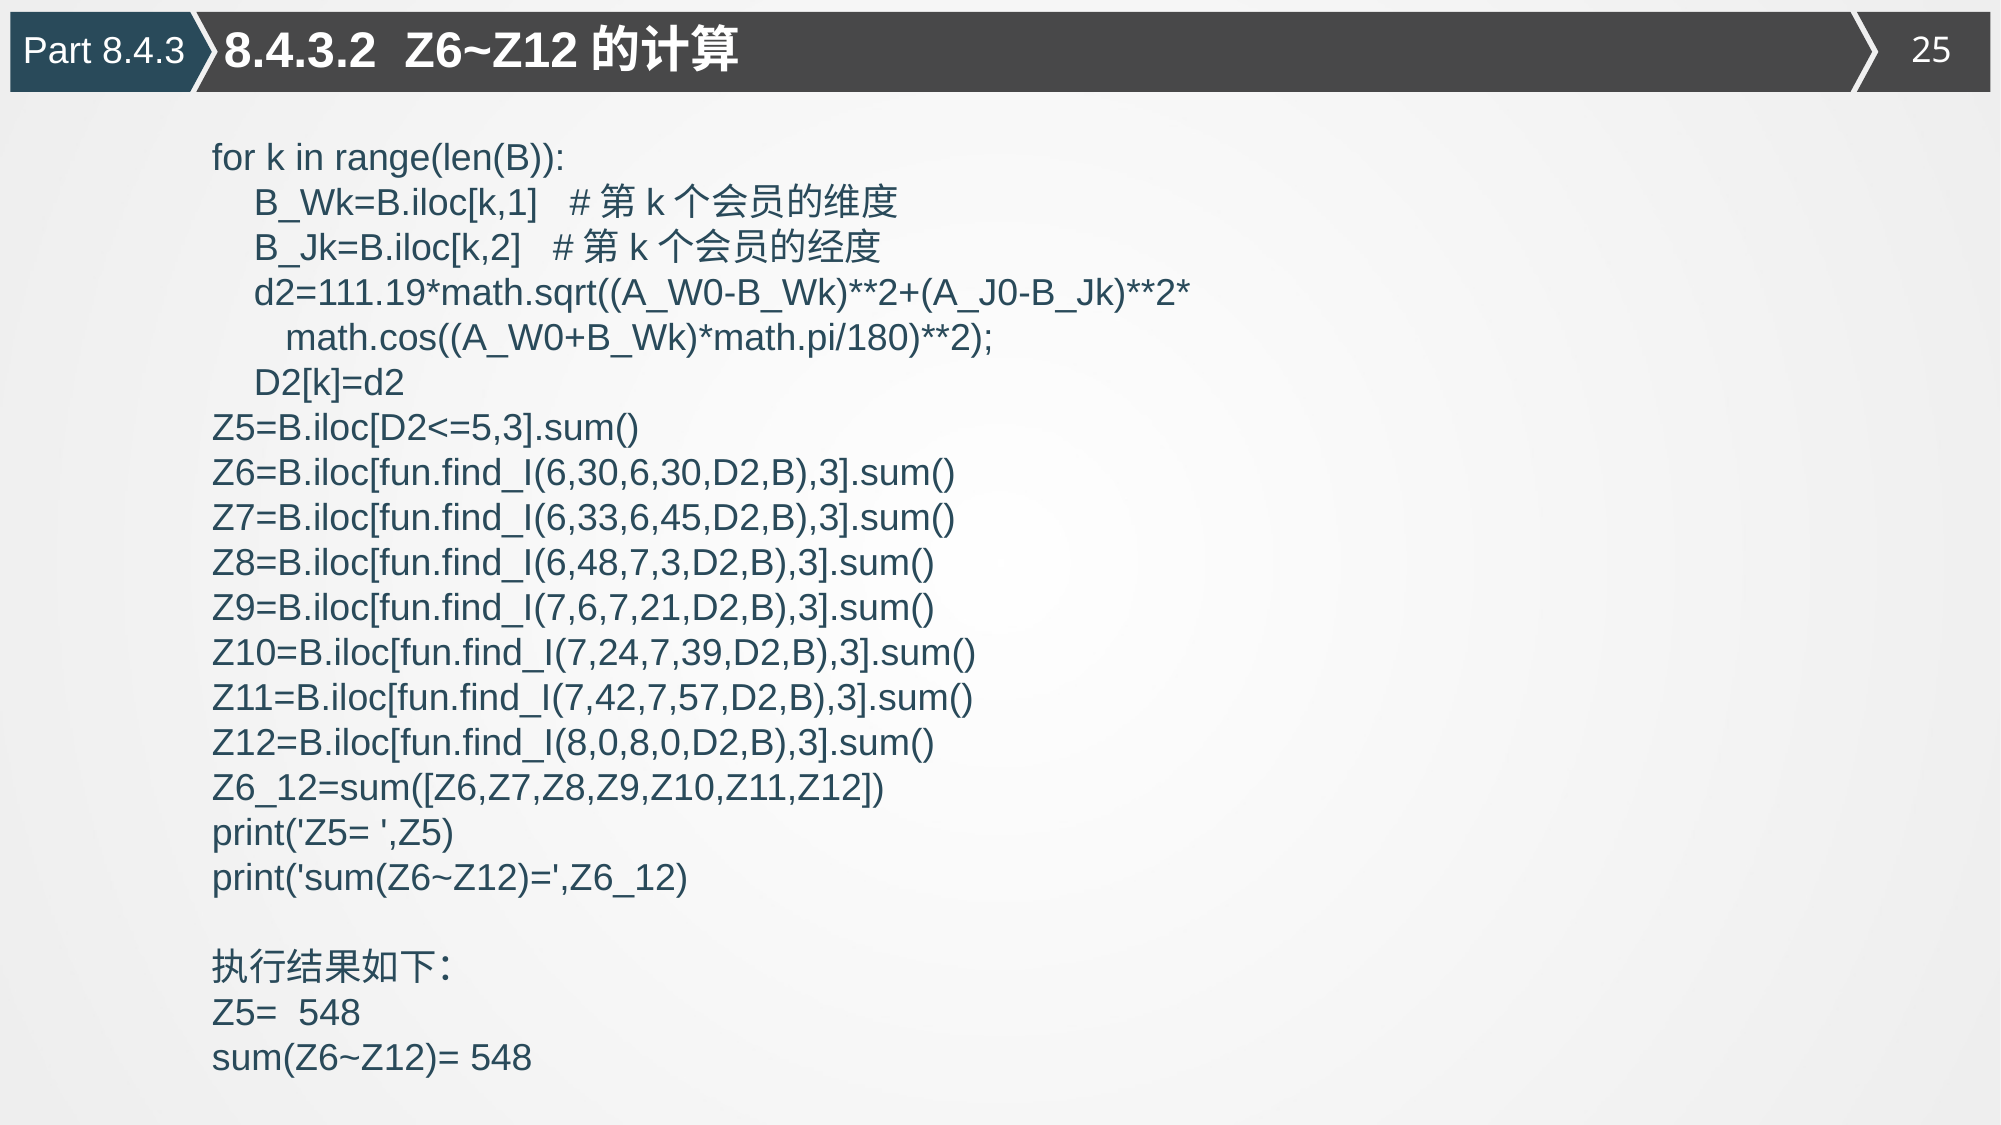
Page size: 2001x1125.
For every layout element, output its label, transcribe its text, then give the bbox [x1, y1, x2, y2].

title 8.4.3.2 Z6~Z12的计算 [208, 5, 1948, 89]
picture [0, 0, 2001, 1125]
text_box Part 8.4.3 [8, 19, 221, 79]
text_box for k in range(len(B)): B_Wk=B.iloc[k,1] #第k个会员的维度 B_Jk=B.iloc[k,2] #第k个会员的经度 d2=111.19*math.sqrt((A_W0-B_Wk)**2+(A_J0-B_Jk)**2* math.cos((A_W0+B_Wk)*math.pi/180)**2); D2[k]=d2 Z5=B.iloc[D2<=5,3].sum() Z6=B.iloc[fun.find_I(6,30,6,30,D2,B),3].sum() Z7=B.iloc[fun.find_I(6,33,6,45,D2,B),3].sum() Z8=B.iloc[fun.find_I(6,48,7,3,D2,B),3].sum() Z9=B.iloc[fun.find_I(7,6,7,21,D2,B),3].sum() Z10=B.iloc[fun.find_I(7,24,7,39,D2,B),3].sum() Z11=B.iloc[fun.find_I(7,42,7,57,D2,B),3].sum() Z12=B.iloc[fun.find_I(8,0,8,0,D2,B),3].sum() Z6_12=sum([Z6,Z7,Z8,Z9,Z10,Z11,Z12]) print('Z5= ',Z5) print('sum(Z6~Z12)=',Z6_12) 执行结果如下： Z5= 548 sum(Z6~Z12)= 548 [197, 125, 1710, 1086]
